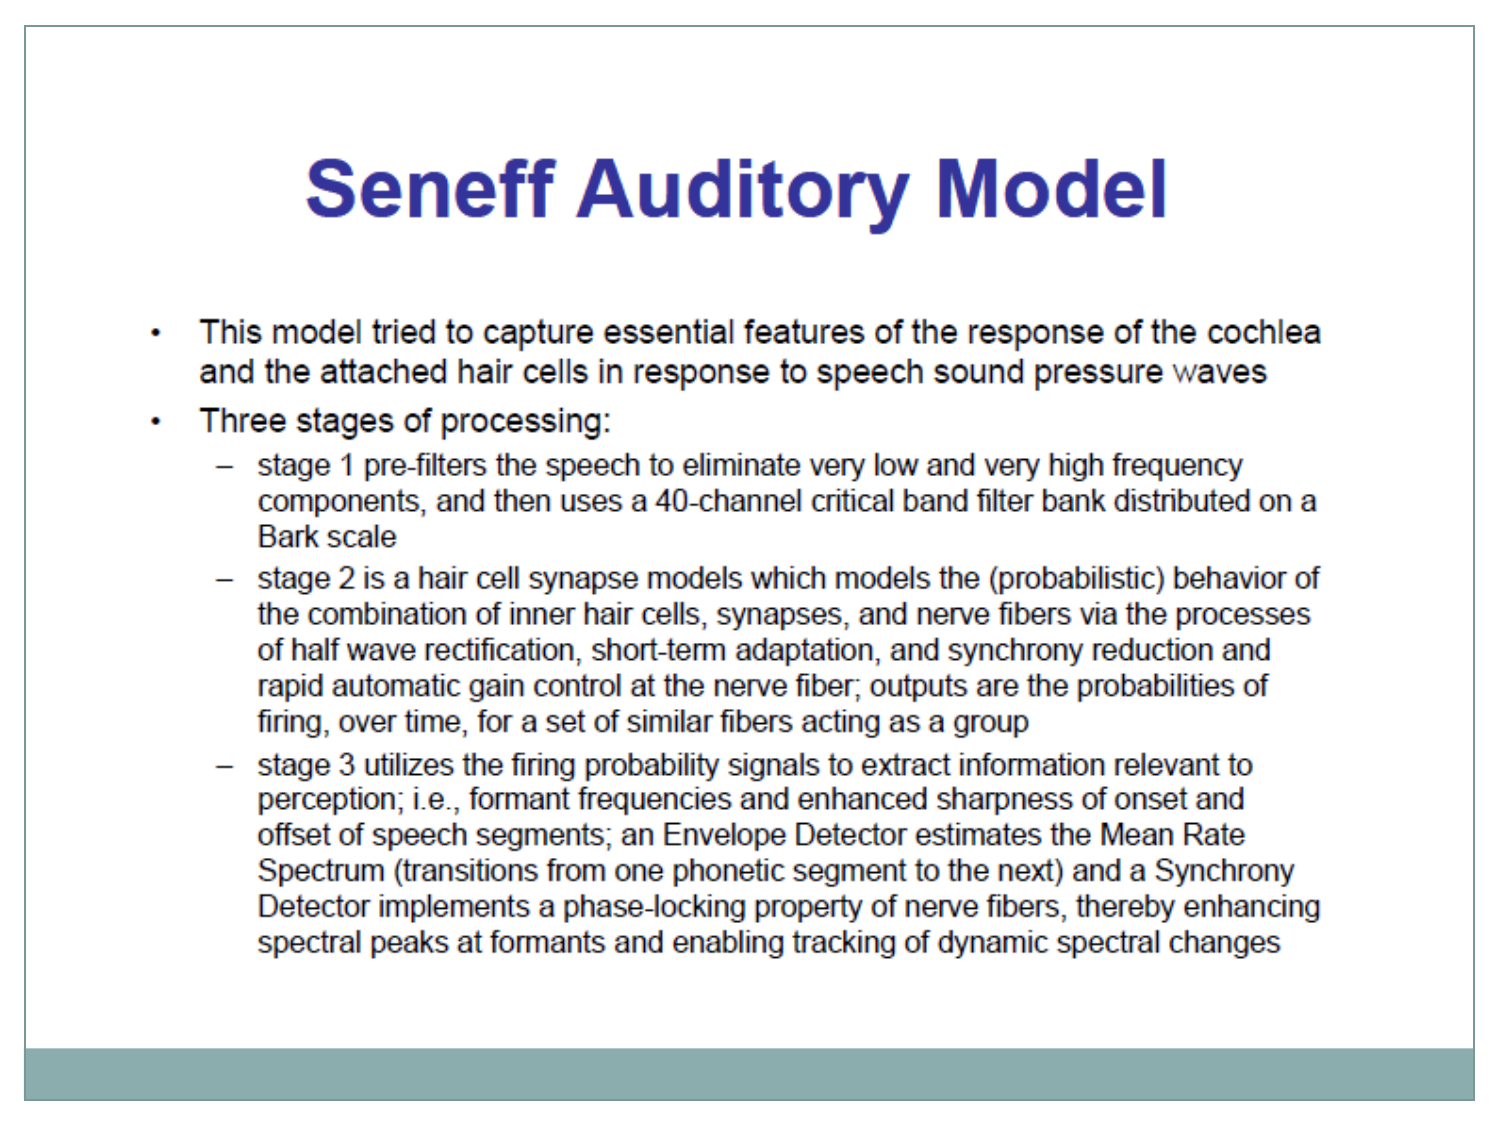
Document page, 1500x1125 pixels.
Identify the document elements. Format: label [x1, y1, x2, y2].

picture [99, 112, 1436, 989]
